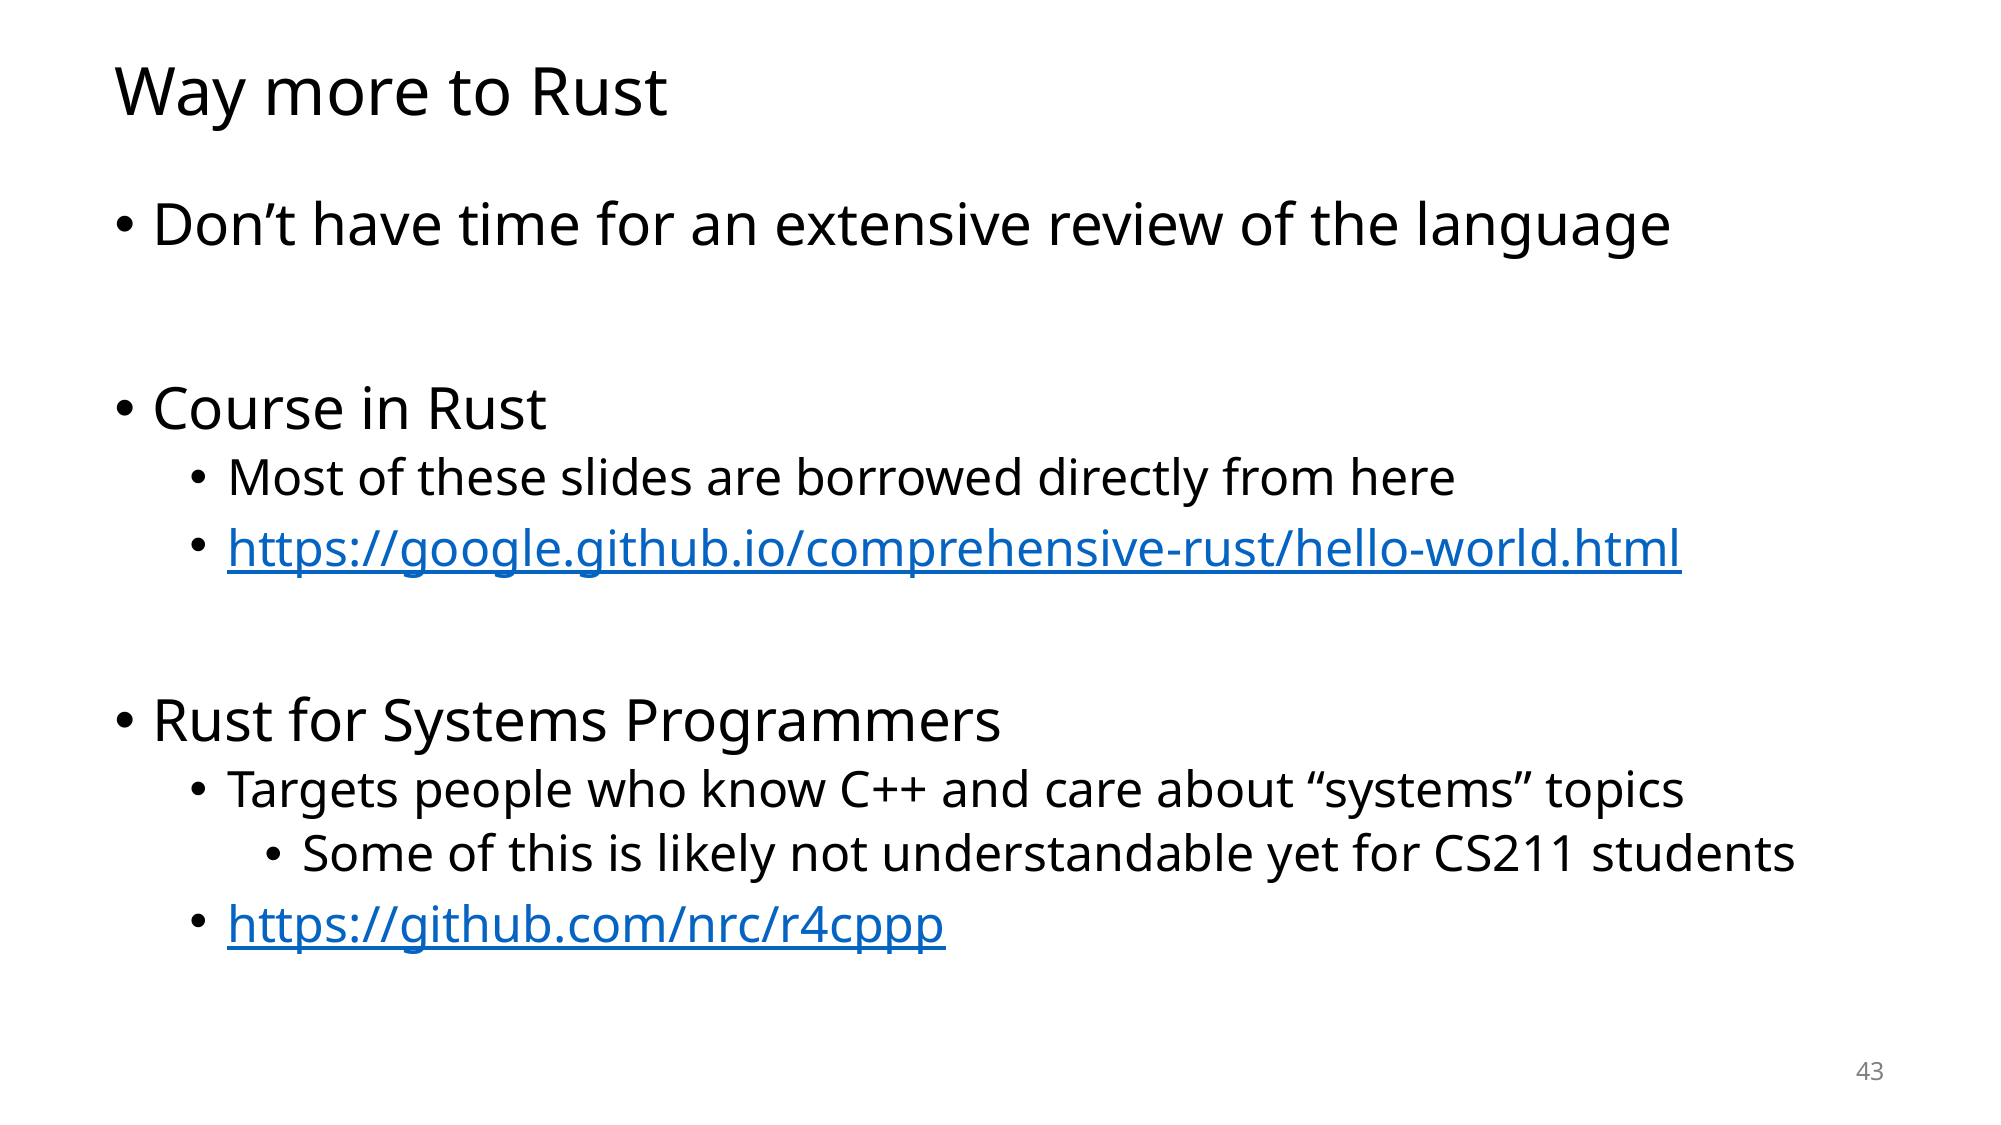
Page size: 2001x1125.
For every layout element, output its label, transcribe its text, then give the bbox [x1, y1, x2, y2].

slide_number 43 [1749, 1042, 1900, 1103]
list Don’t have time for an extensive review of the language Course in Rust Most of these slides are borrowed directly from here https://google.github.io/comprehensive-rust/hello-world.html Rust for Systems Programmers Targets people who know C++ and care about “systems” topics Some of this is likely not understandable yet for CS211 students https://github.com/nrc/r4cppp [99, 187, 1900, 1013]
title Way more to Rust [99, 37, 1900, 150]
